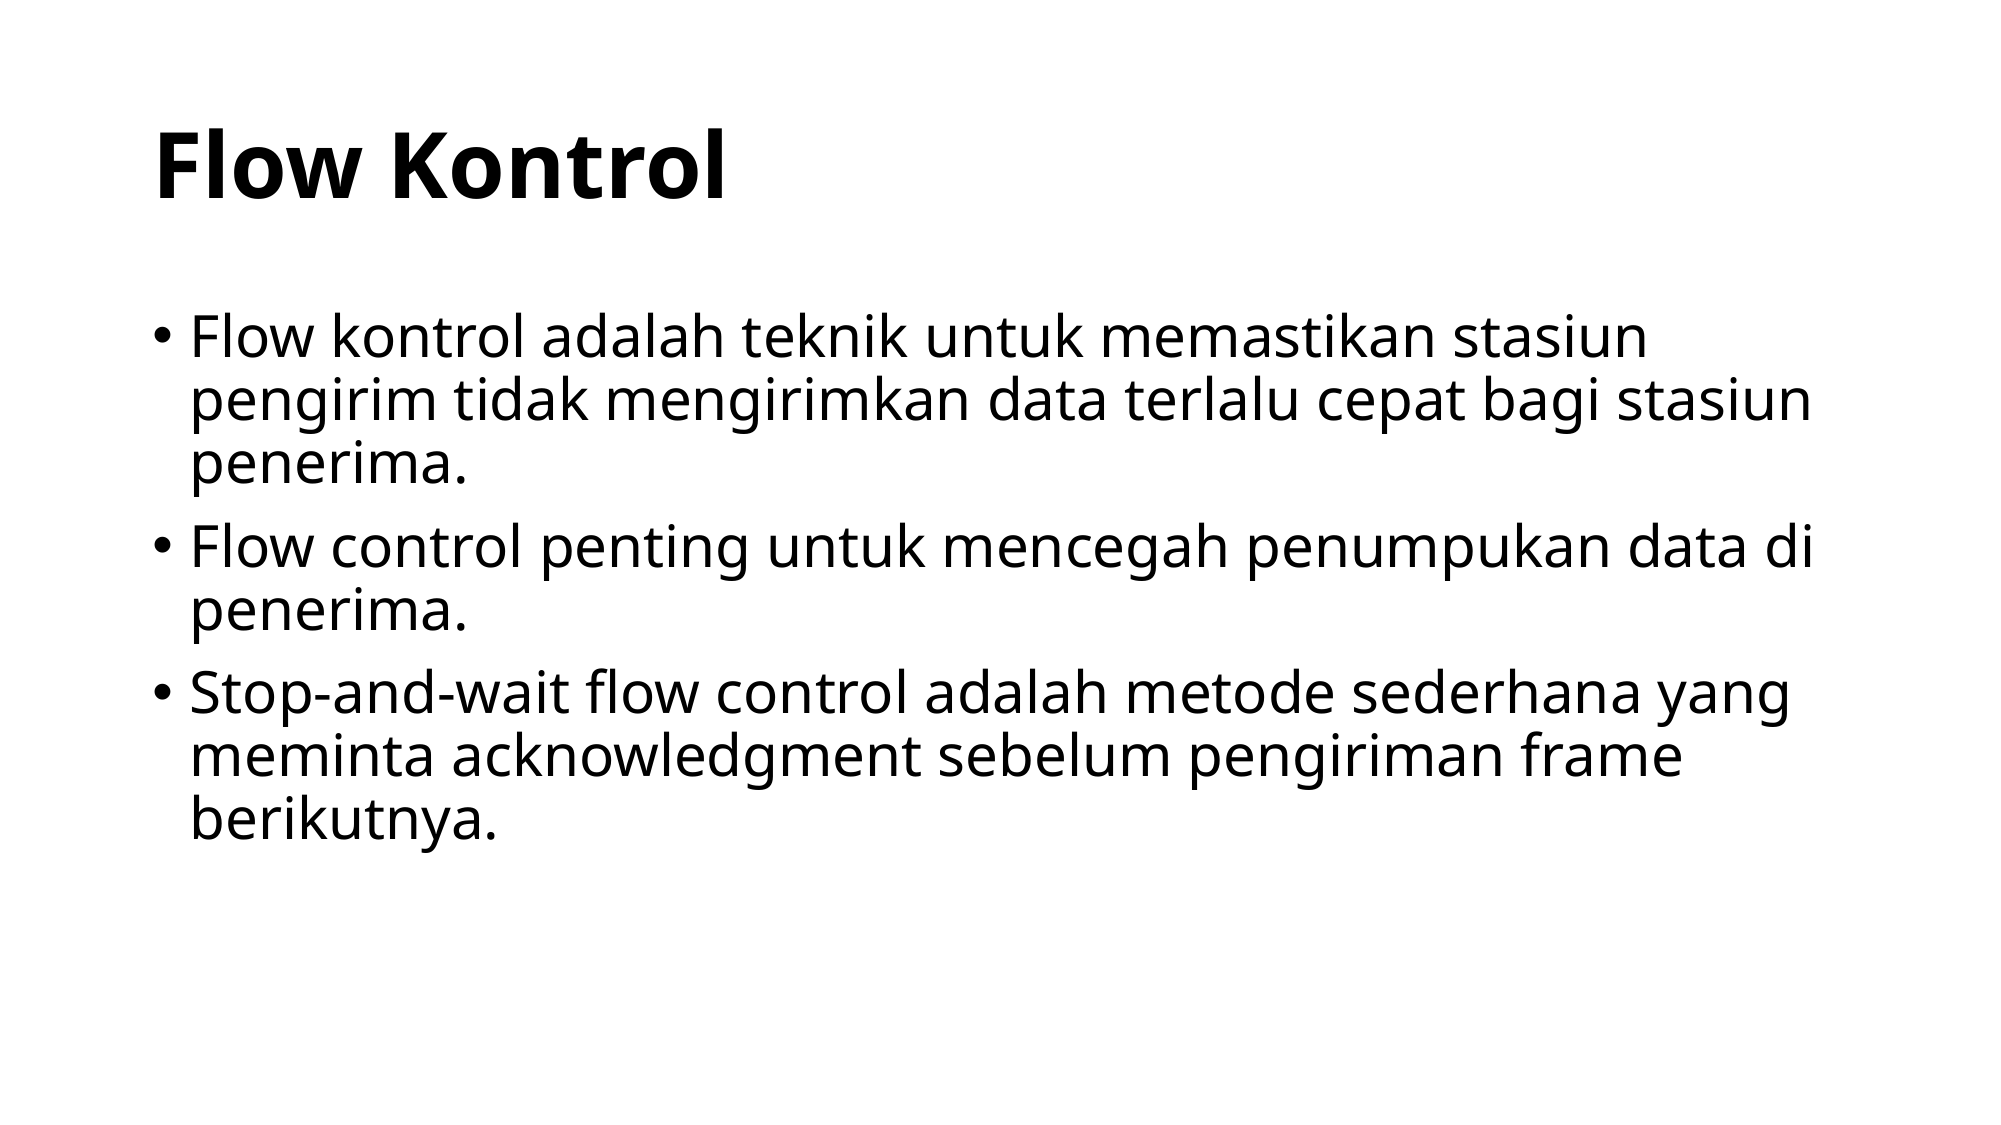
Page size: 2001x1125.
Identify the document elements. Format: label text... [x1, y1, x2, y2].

title Flow Kontrol [137, 59, 1863, 278]
list Flow kontrol adalah teknik untuk memastikan stasiun pengirim tidak mengirimkan data terlalu cepat bagi stasiun penerima. Flow control penting untuk mencegah penumpukan data di penerima. Stop-and-wait flow control adalah metode sederhana yang meminta acknowledgment sebelum pengiriman frame berikutnya. [137, 299, 1863, 1014]
